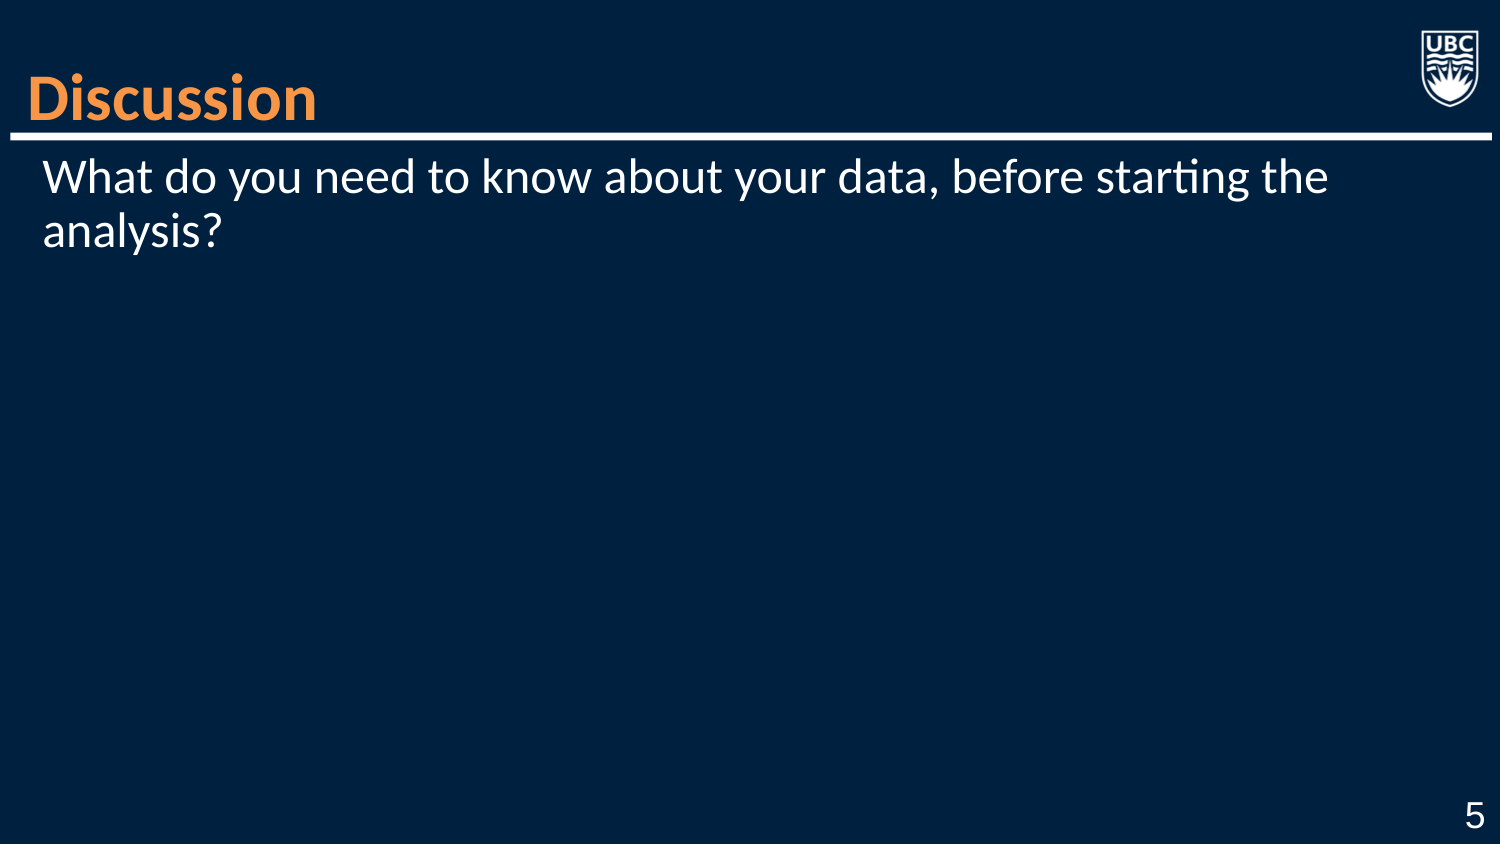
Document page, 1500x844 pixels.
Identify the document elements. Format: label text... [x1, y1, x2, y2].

title Discussion [12, 0, 1488, 135]
list What do you need to know about your data, before starting the analysis? [12, 143, 1492, 835]
